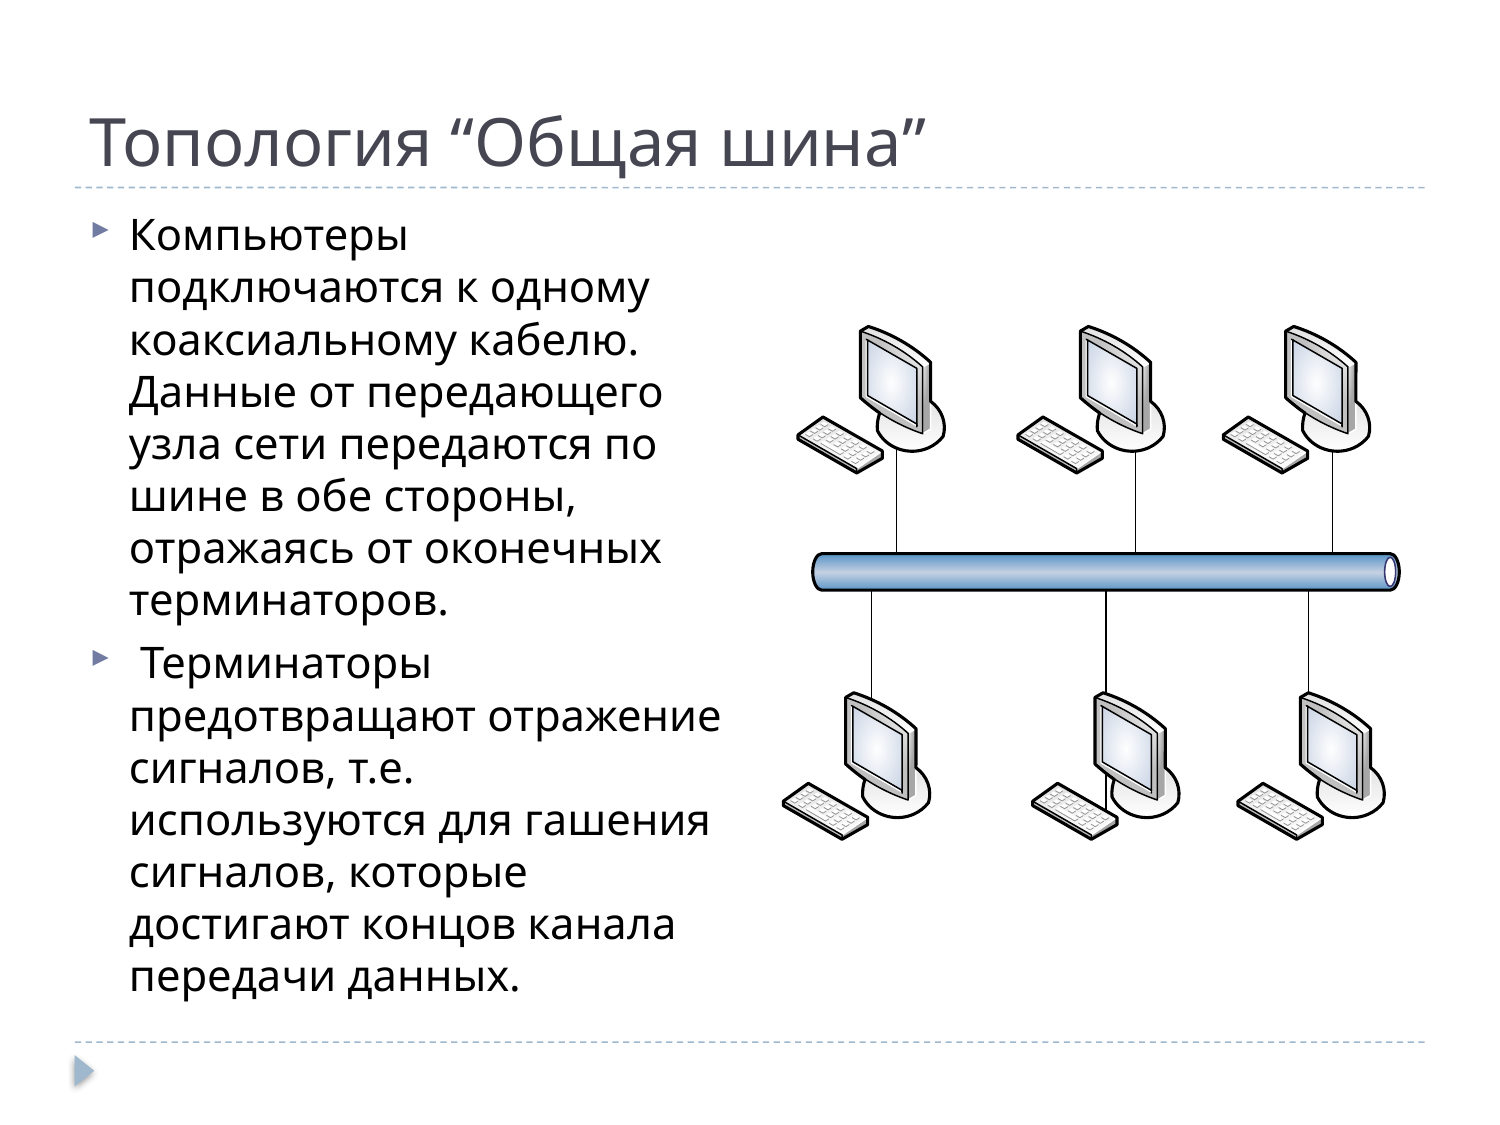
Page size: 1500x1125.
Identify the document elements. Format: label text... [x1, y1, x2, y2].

list Компьютеры подключаются к одному коаксиальному кабелю. Данные от передающего узла сети передаются по шине в обе стороны, отражаясь от оконечных терминаторов. Терминаторы предотвращают отражение сигналов, т.е. используются для гашения сигналов, которые достигают концов канала передачи данных. [75, 200, 738, 1010]
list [777, 320, 1406, 889]
title Топология “Общая шина” [75, 37, 1425, 188]
